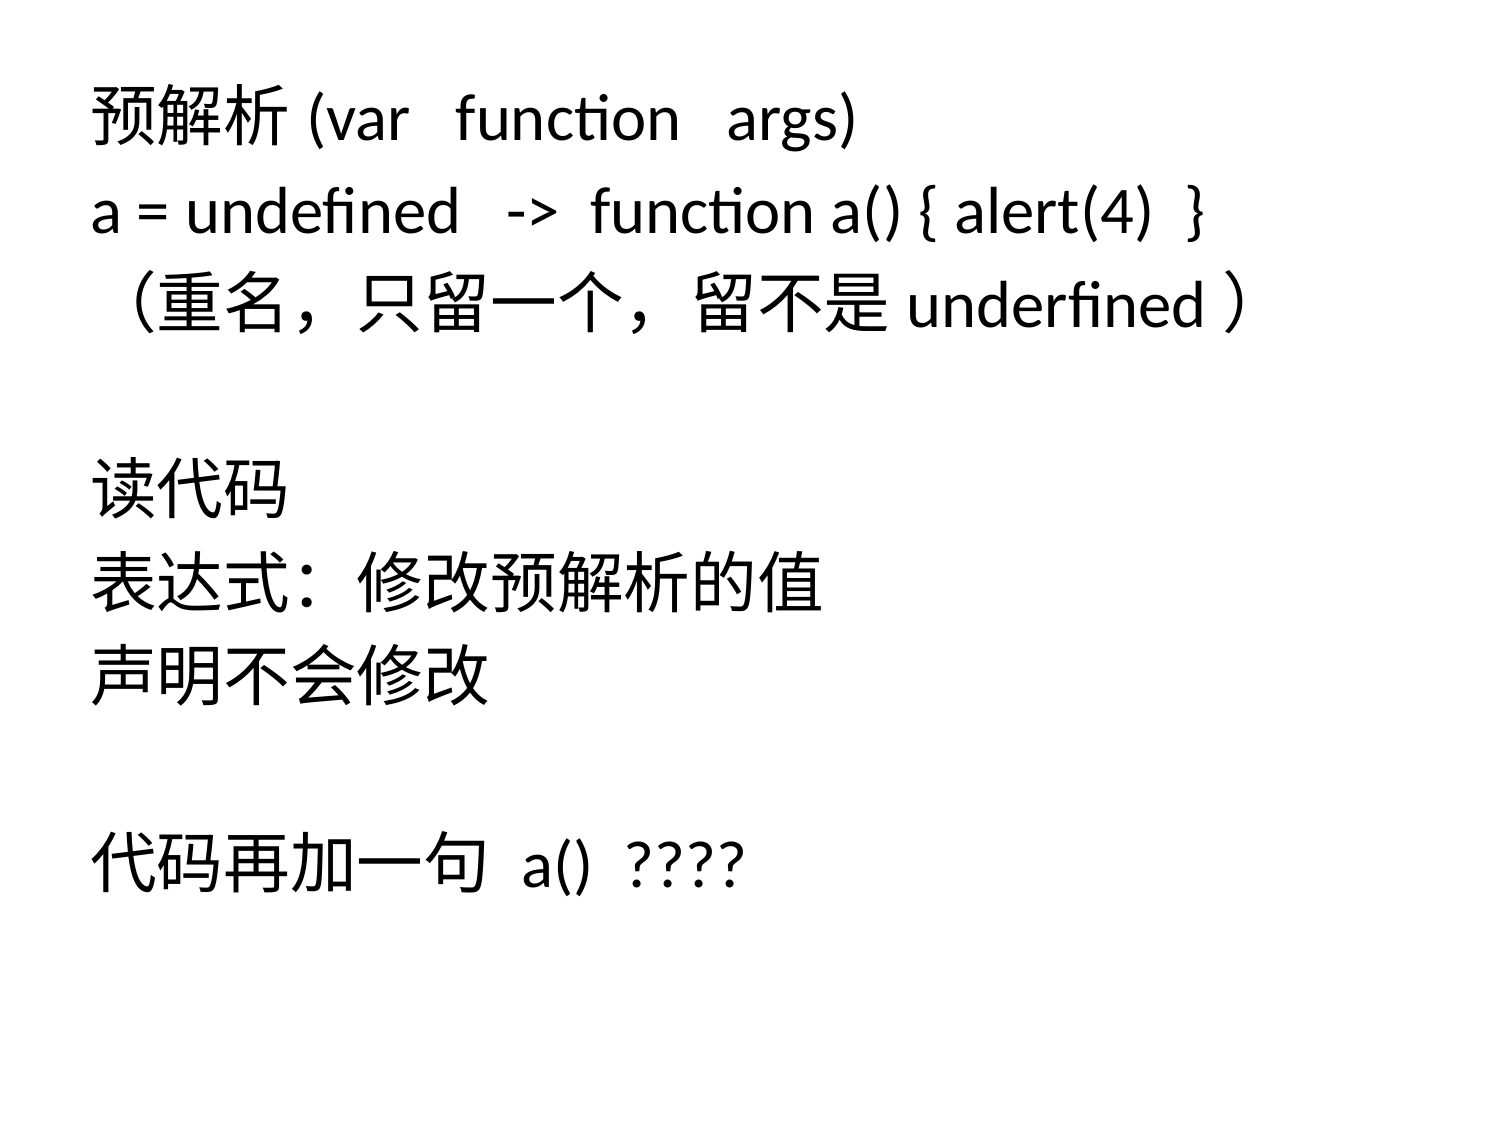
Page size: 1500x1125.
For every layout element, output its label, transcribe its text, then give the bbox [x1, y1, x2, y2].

list 预解析(var function args) a = undefined -> function a() { alert(4) } （重名，只留一个，留不是underfined） 读代码 表达式：修改预解析的值 声明不会修改 代码再加一句 a() ???? [75, 66, 1425, 1005]
